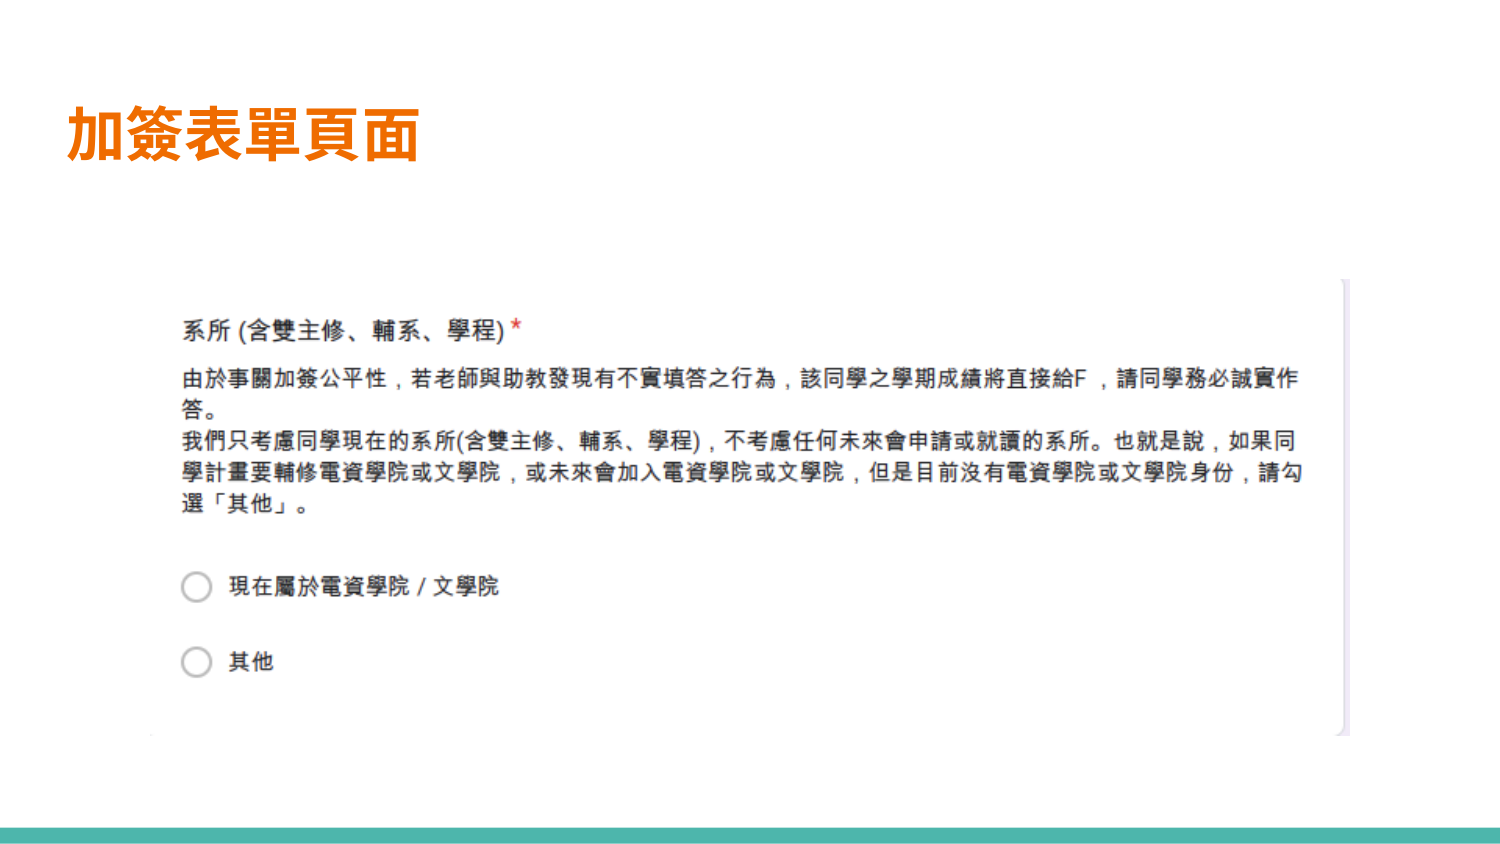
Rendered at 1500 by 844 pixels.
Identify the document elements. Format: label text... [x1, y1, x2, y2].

title 加簽表單頁面 [51, 72, 1449, 189]
picture [149, 279, 1351, 736]
